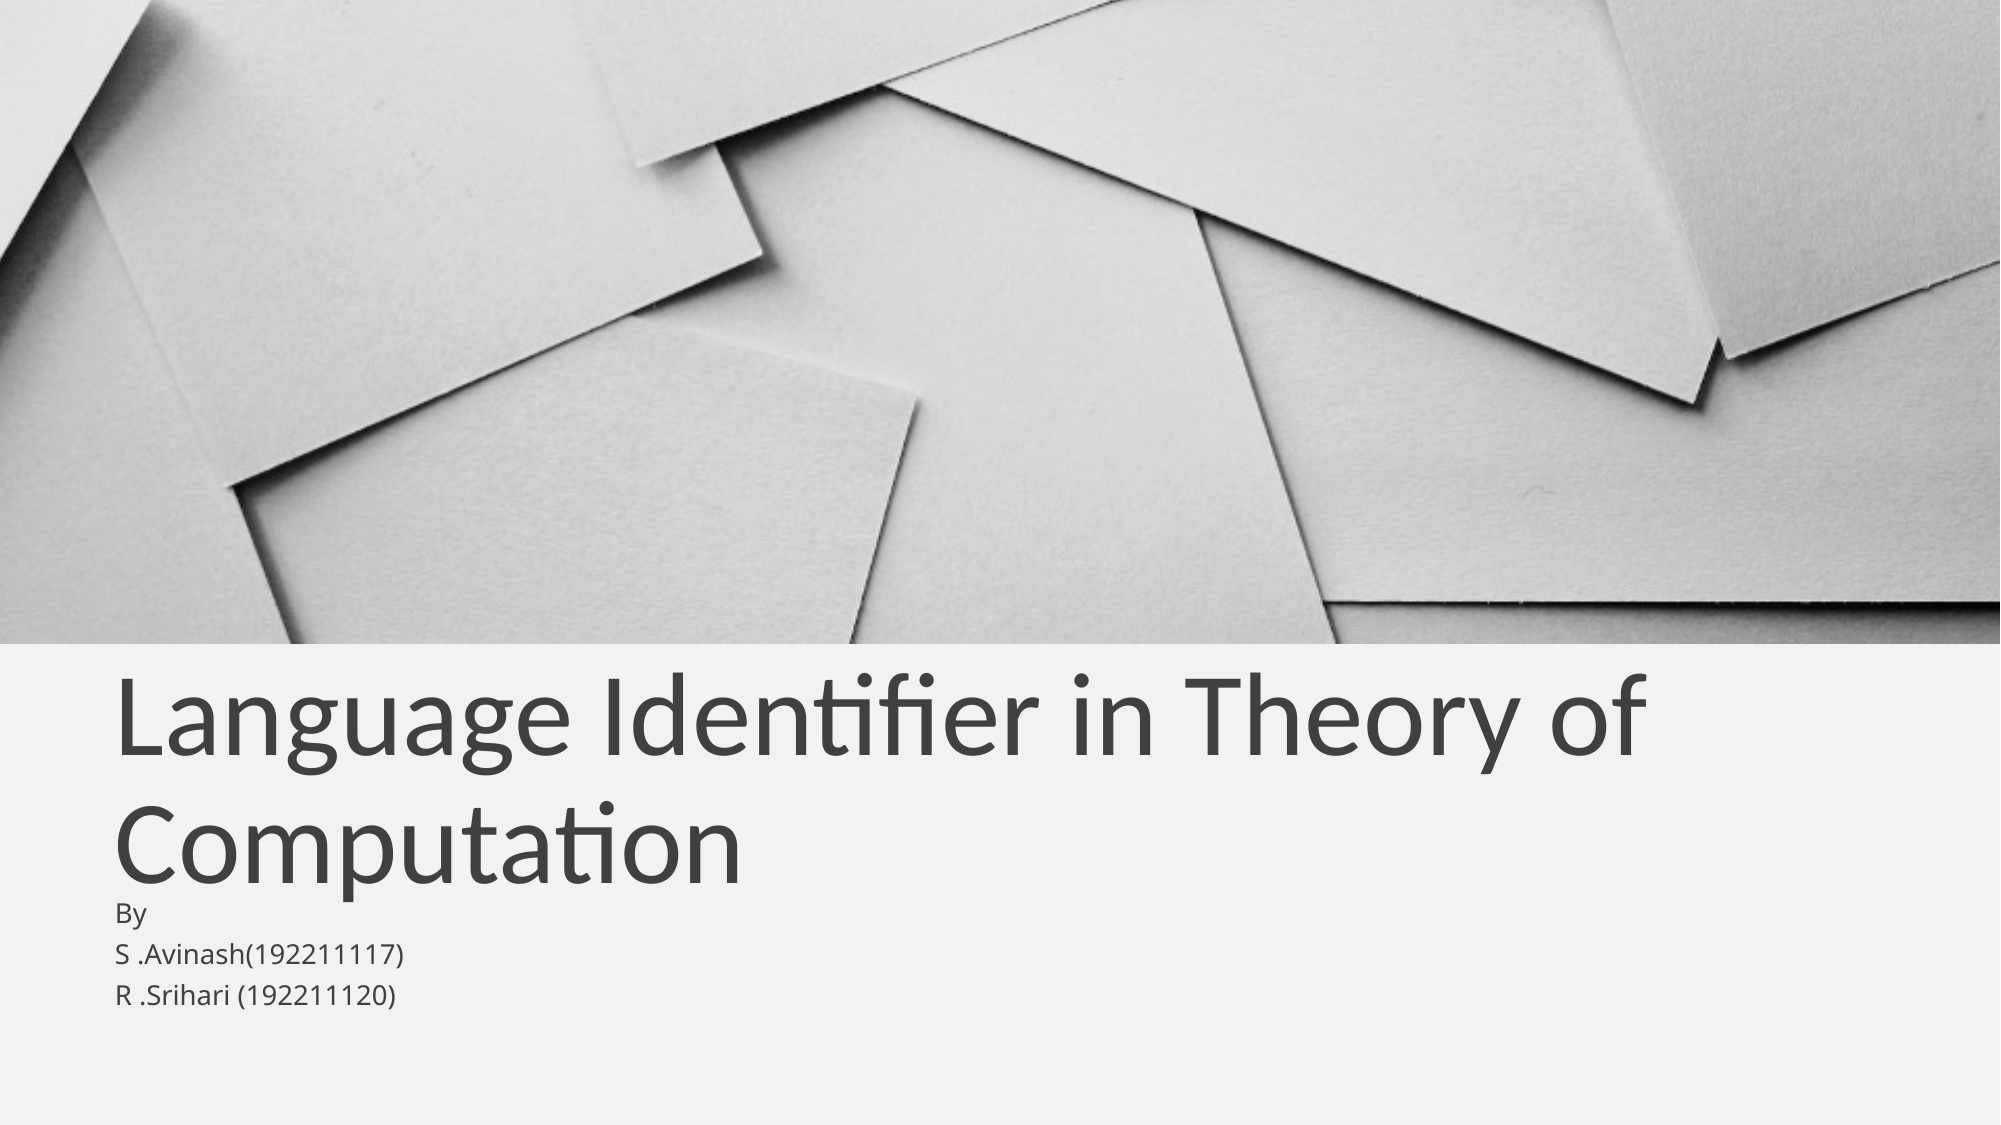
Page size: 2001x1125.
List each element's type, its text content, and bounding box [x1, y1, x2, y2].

title Language Identifier in Theory of Computation [99, 645, 1900, 890]
subtitle By S .Avinash(192211117) R .Srihari (192211120) [99, 890, 1900, 1019]
picture [0, 0, 2000, 645]
